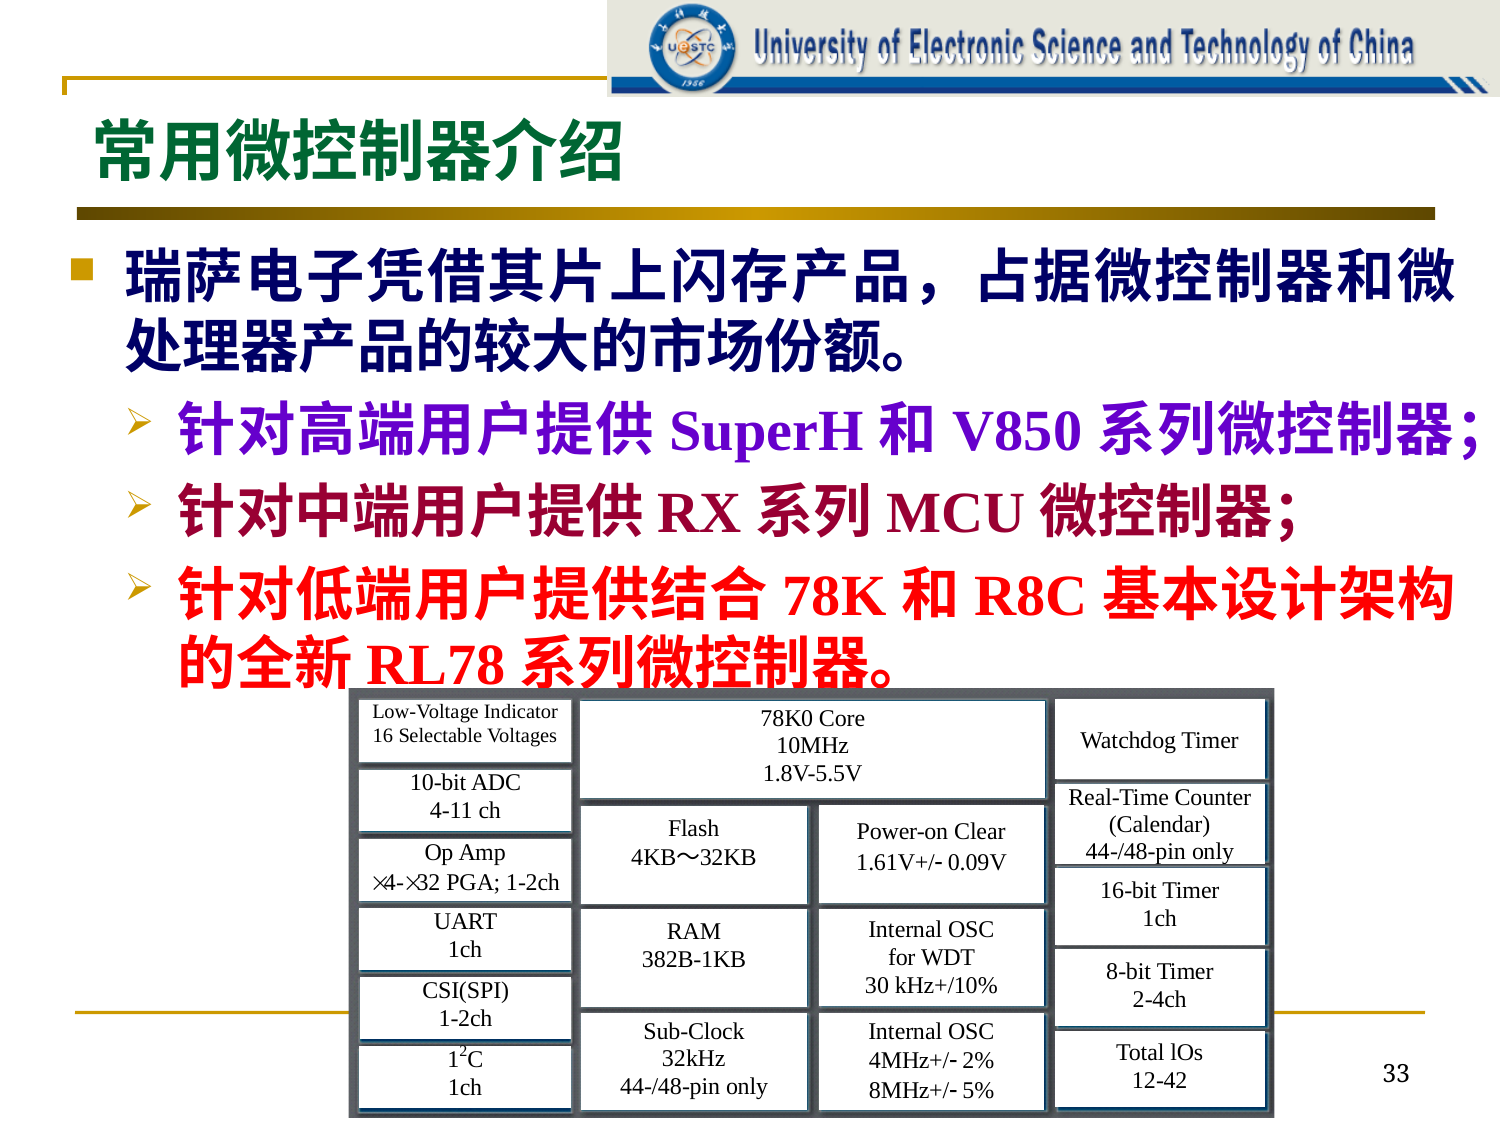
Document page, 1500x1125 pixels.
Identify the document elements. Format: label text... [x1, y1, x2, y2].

list 瑞萨电子凭借其片上闪存产品，占据微控制器和微处理器产品的较大的市场份额。 针对高端用户提供SuperH和V850系列微控制器； 针对中端用户提供RX系列MCU微控制器； 针对低端用户提供结合78K和R8C基本设计架构的全新RL78系列微控制器。 [52, 231, 1471, 717]
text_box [348, 680, 1280, 1122]
title 常用微控制器介绍 [76, 101, 1428, 230]
slide_number 33 [1283, 1023, 1426, 1100]
picture [607, 1, 1500, 97]
